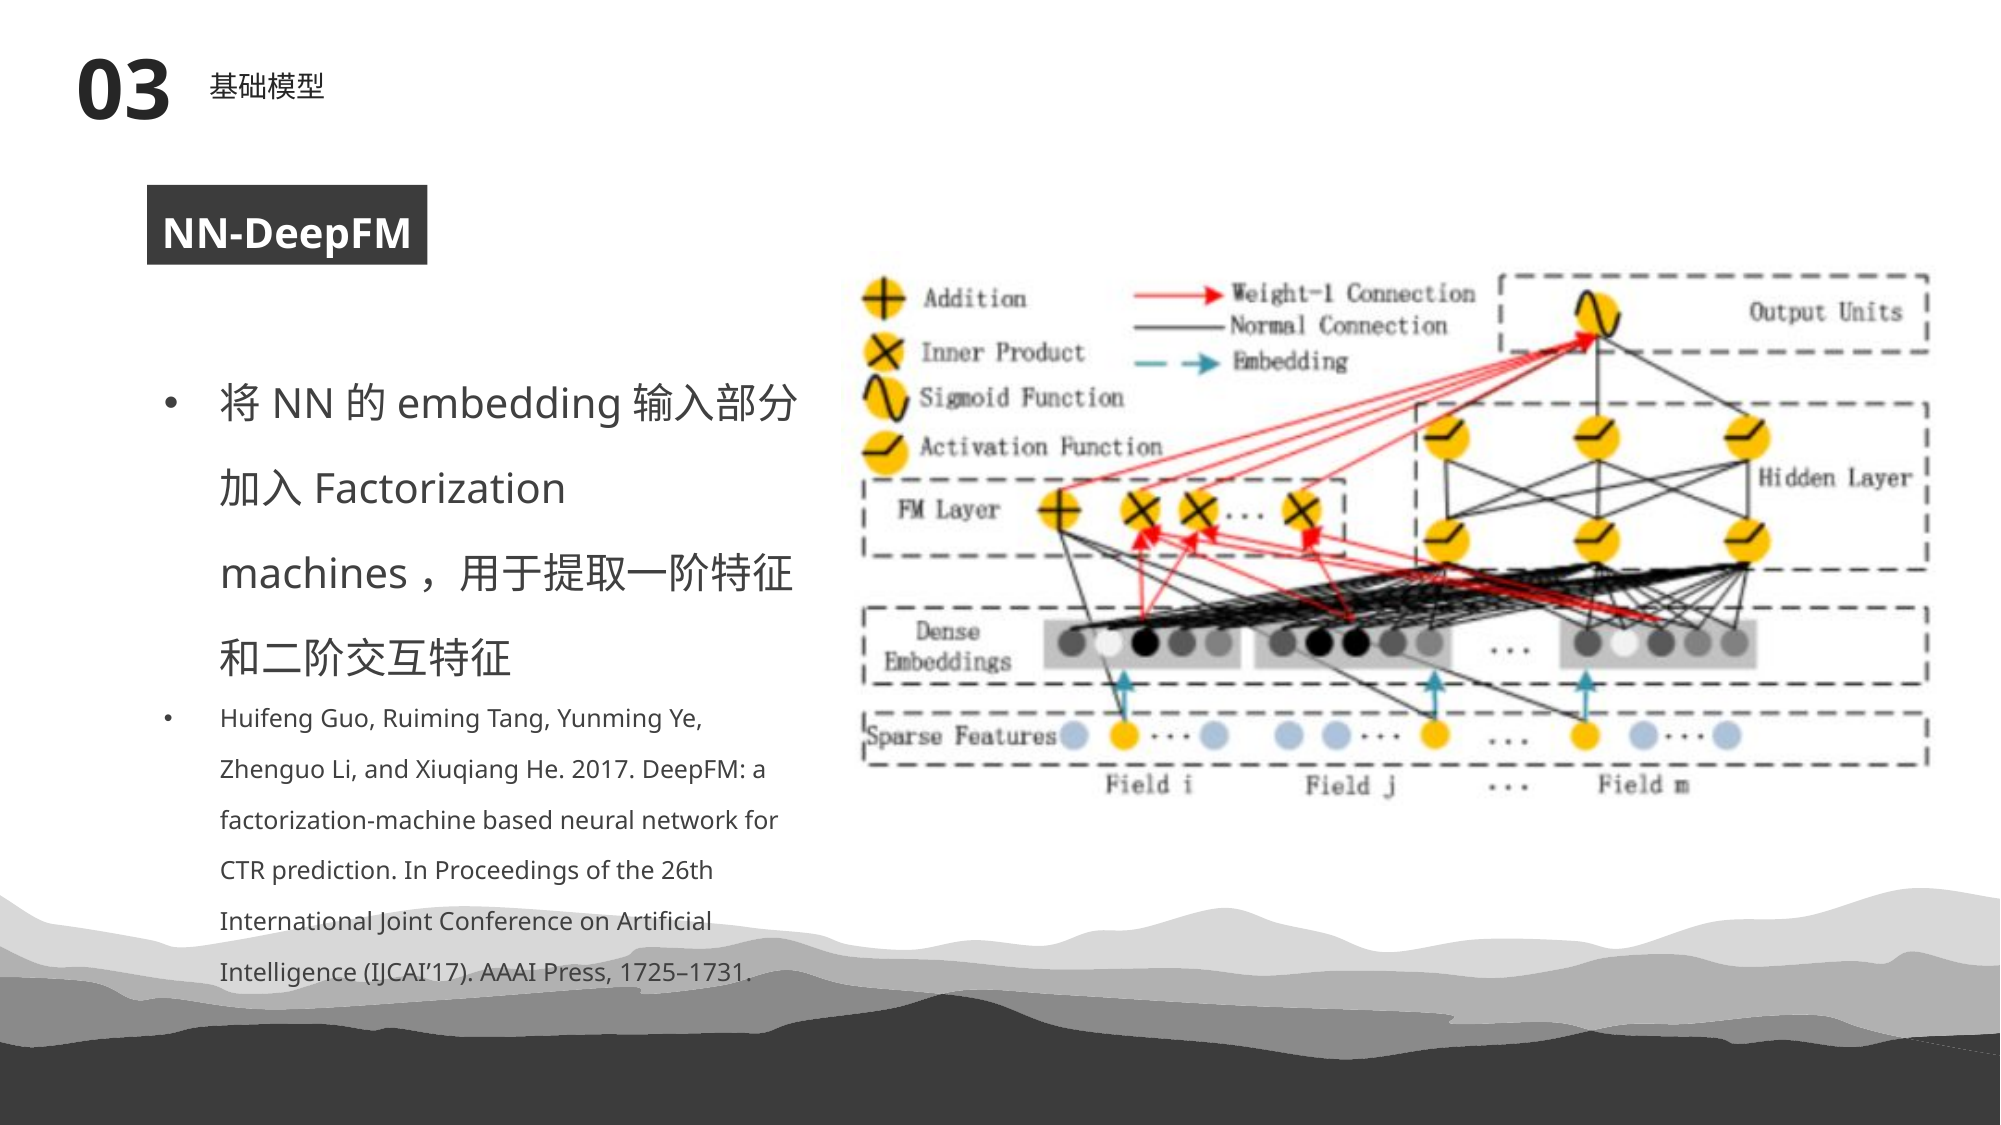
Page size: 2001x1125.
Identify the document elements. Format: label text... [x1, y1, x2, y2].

list 基础模型 [194, 60, 501, 116]
text_box 将NN的embedding输入部分加入Factorization machines，用于提取一阶特征和二阶交互特征 Huifeng Guo, Ruiming Tang, Yunming Ye, Zhenguo Li, and Xiuqiang He. 2017. DeepFM: a factorization-machine based neural network for CTR prediction. In Proceedings of the 26th International Joint Conference on Artificial Intelligence (IJCAI’17). AAAI Press, 1725–1731. [148, 334, 818, 995]
picture [841, 251, 1951, 806]
list 03 [61, 39, 195, 137]
text_box NN-DeepFM [147, 184, 428, 265]
